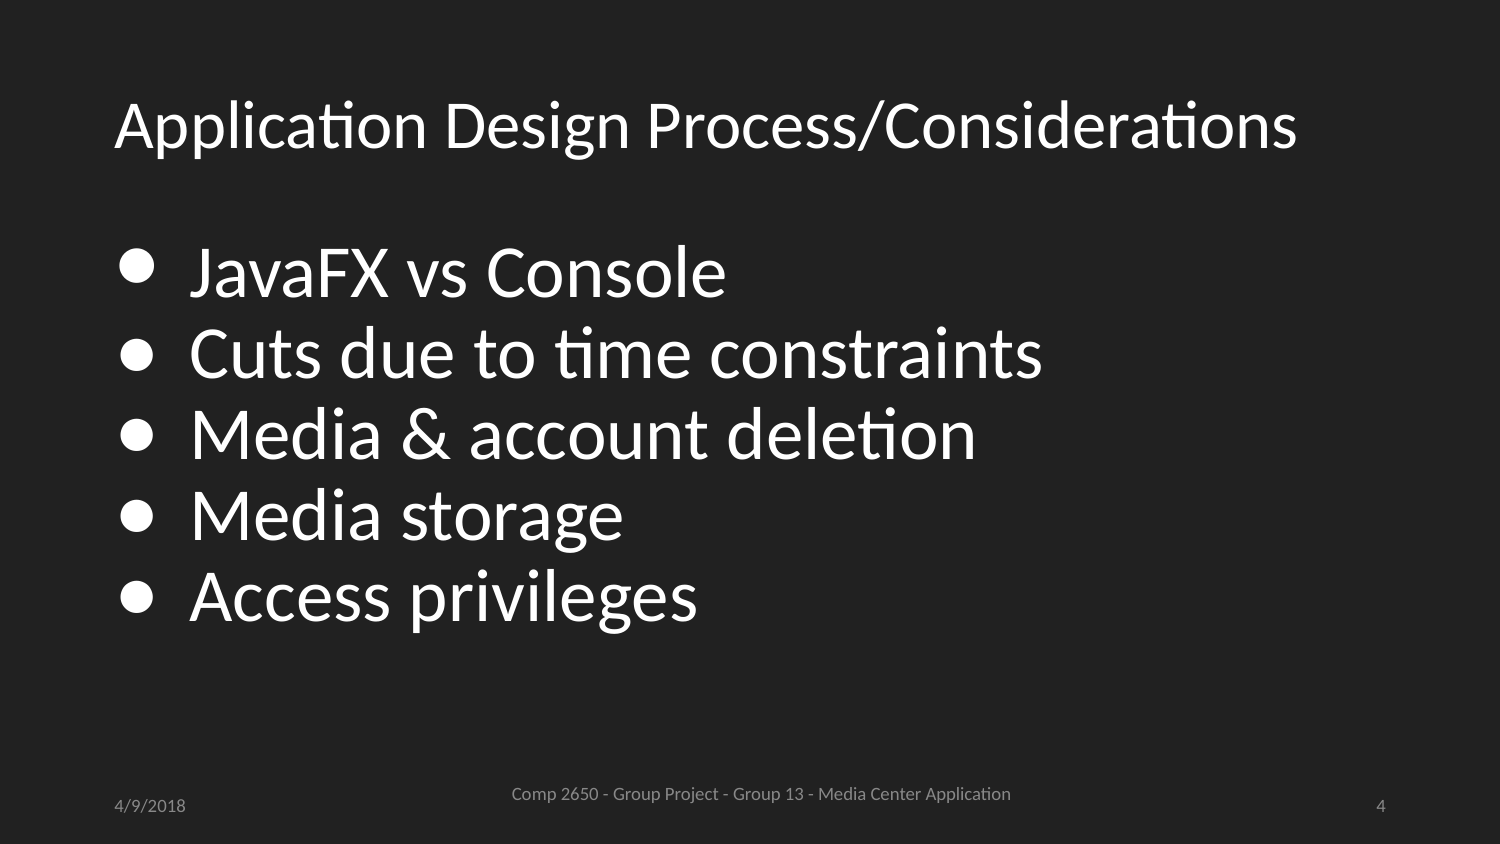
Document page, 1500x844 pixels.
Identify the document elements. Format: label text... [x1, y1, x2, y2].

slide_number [103, 782, 441, 827]
title Application Design Process/Considerations [103, 44, 1397, 208]
slide_number 4 [1059, 782, 1397, 827]
footer Comp 2650 - Group Project - Group 13 - Media Center Application [496, 782, 1026, 827]
list JavaFX vs Console Cuts due to time constraints Media & account deletion Media storage Access privileges [103, 227, 1397, 763]
